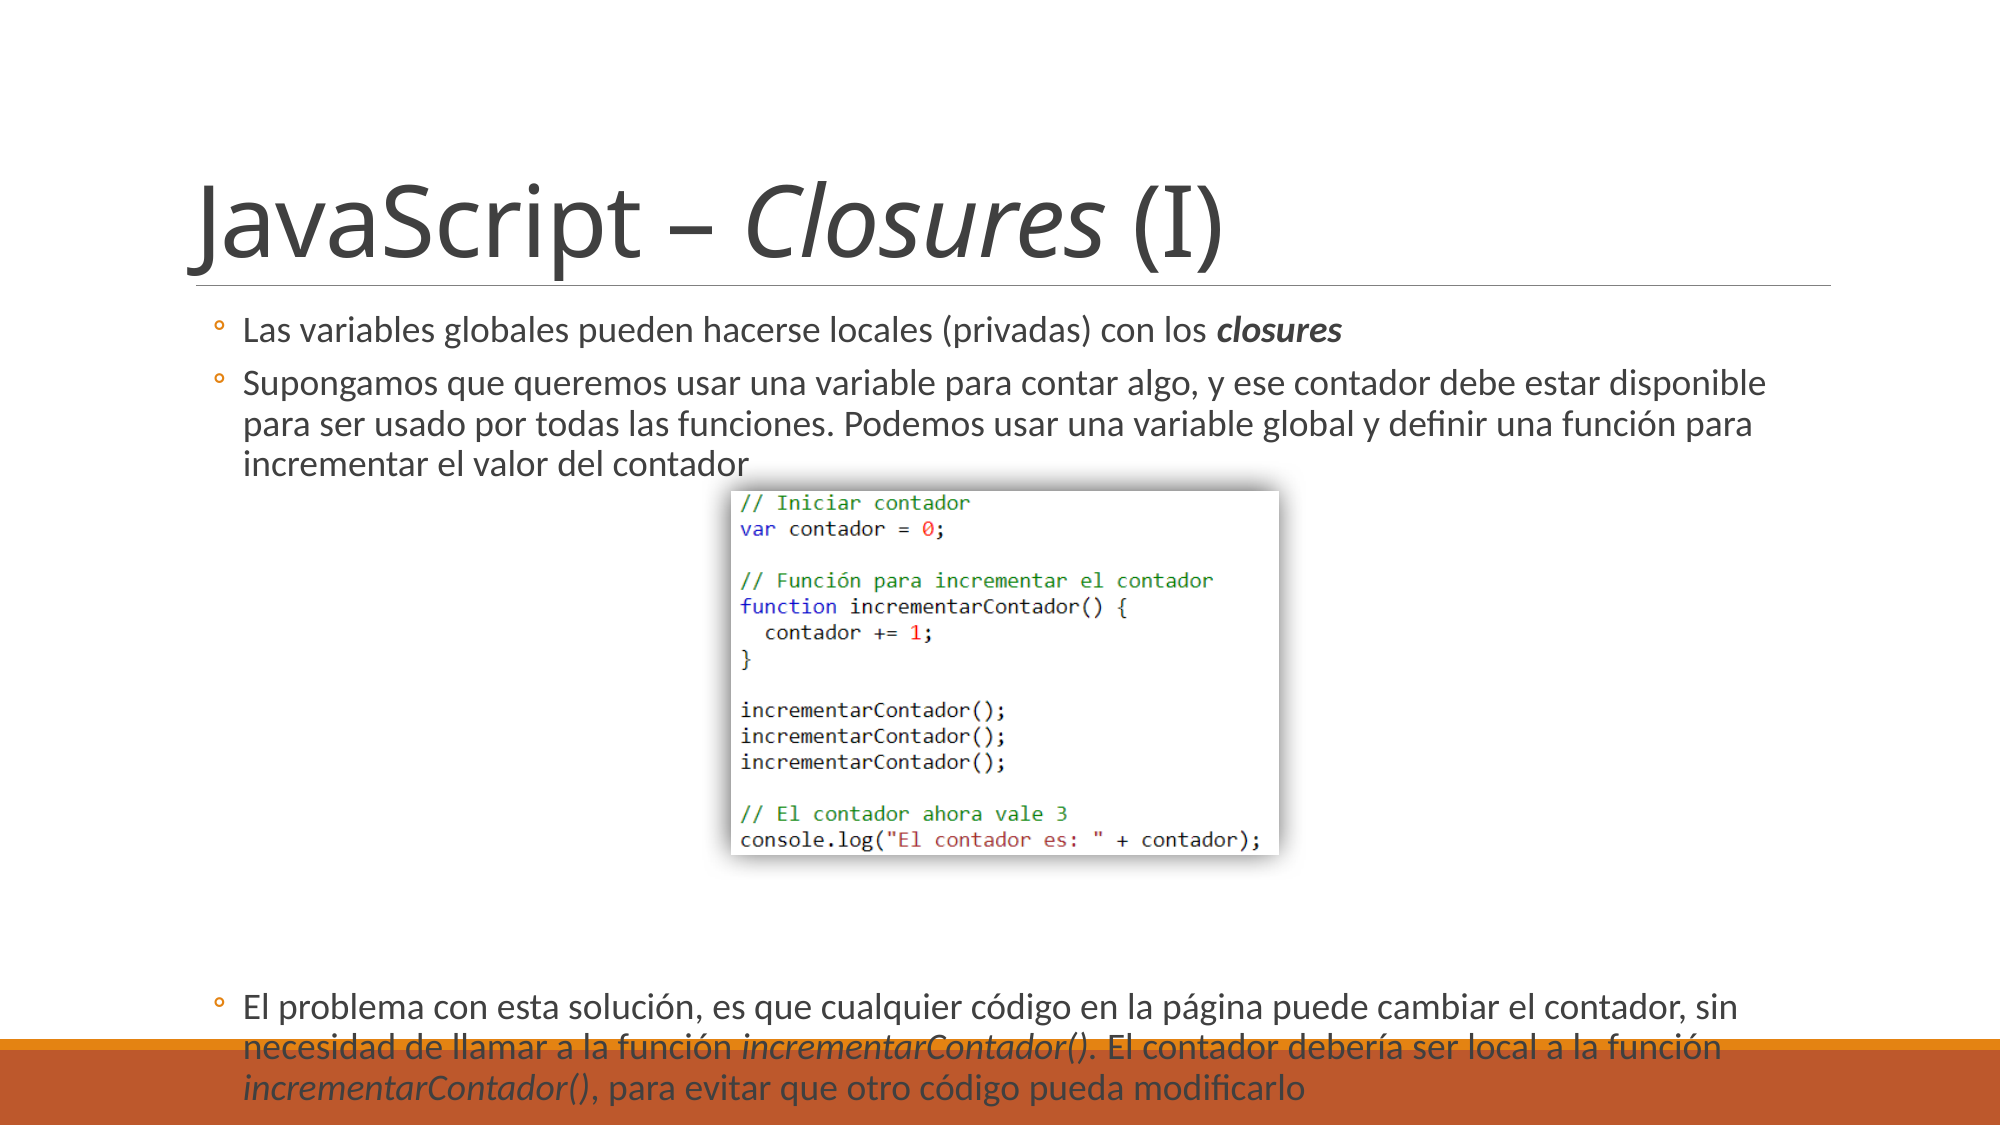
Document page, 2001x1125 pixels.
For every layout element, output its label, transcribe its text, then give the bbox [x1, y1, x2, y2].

title JavaScript – Closures (I) [180, 47, 1830, 285]
list Las variables globales pueden hacerse locales (privadas) con los closures Supongamos que queremos usar una variable para contar algo, y ese contador debe estar disponible para ser usado por todas las funciones. Podemos usar una variable global y definir una función para incrementar el valor del contador El problema con esta solución, es que cualquier código en la página puede cambiar el contador, sin necesidad de llamar a la función incrementarContador(). El contador debería ser local a la función incrementarContador(), para evitar que otro código pueda modificarlo [180, 302, 1830, 1018]
picture [731, 490, 1279, 855]
